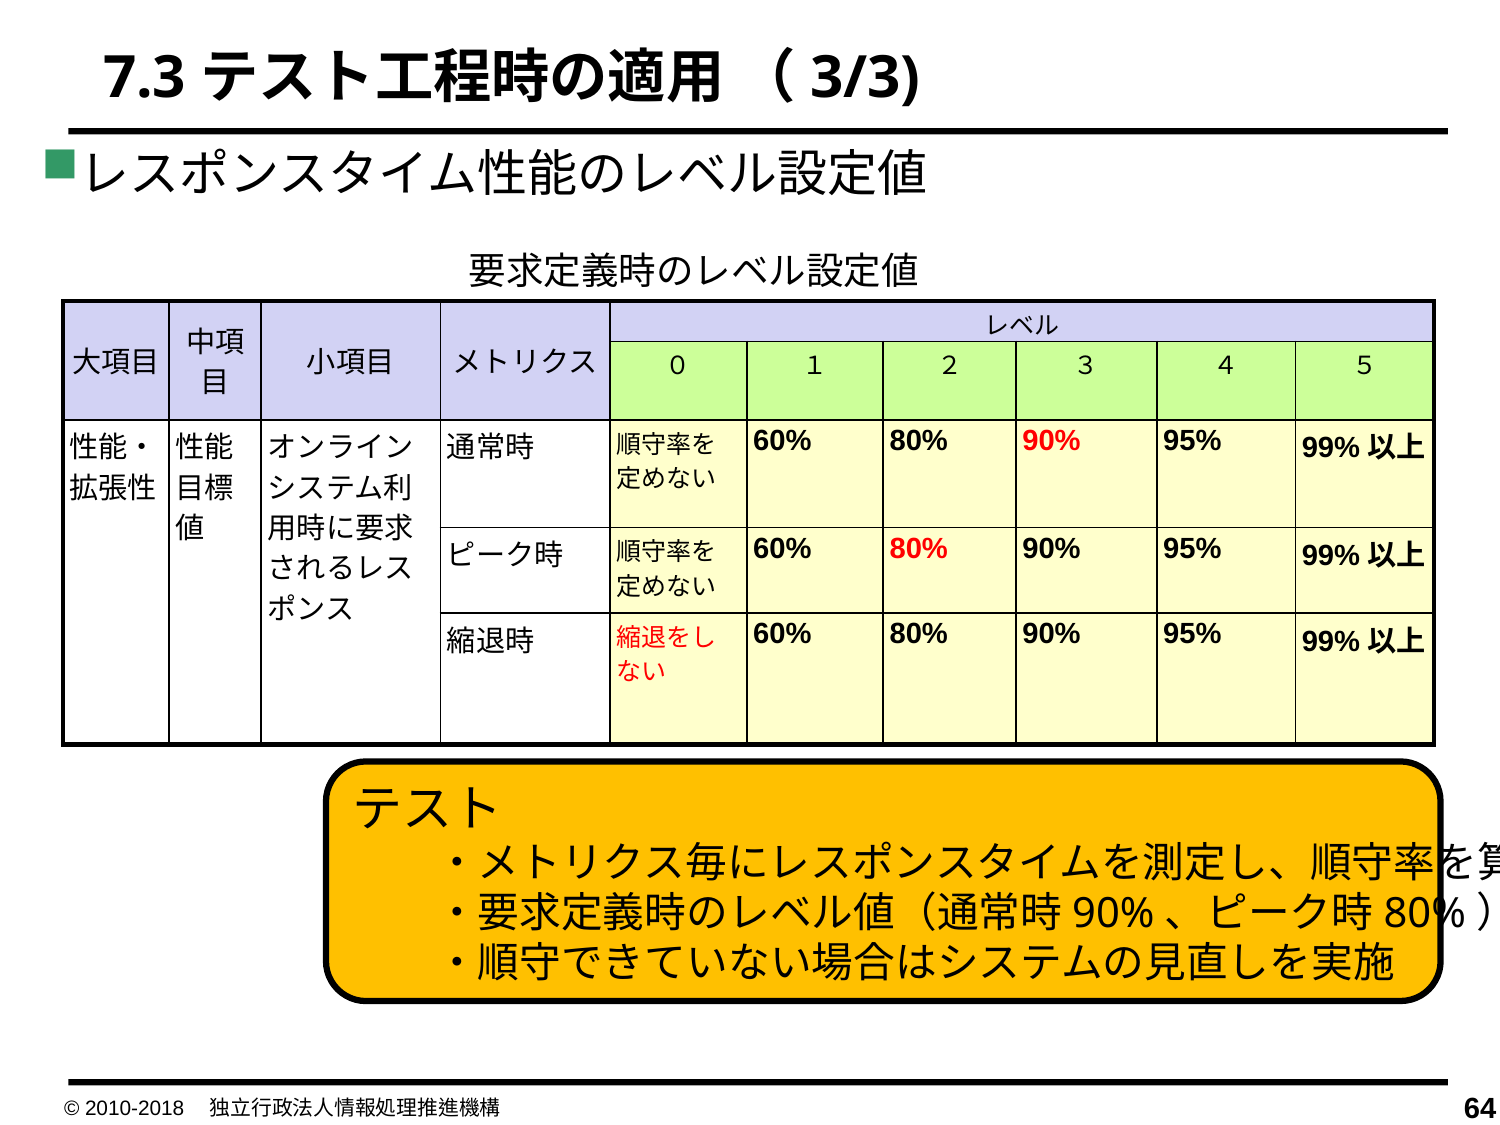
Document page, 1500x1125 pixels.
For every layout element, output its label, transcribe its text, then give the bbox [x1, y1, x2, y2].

text_box テスト ・メトリクス毎にレスポンスタイムを測定し、順守率を算出 ・要求定義時のレベル値（通常時90%、ピーク時80%）と比較 ・順守できていない場合はシステムの見直しを実施 [325, 761, 1441, 1002]
table_cell ２ [884, 342, 1015, 419]
text_box 7.3テスト工程時の適用 （3/3) [88, 31, 1397, 117]
table_header 大項目 [65, 303, 168, 419]
table_cell 95% [1158, 614, 1295, 742]
table_header 中項目 [170, 303, 260, 419]
table_cell 99%以上 [1296, 528, 1432, 612]
table_cell 80% [884, 421, 1015, 527]
table_cell １ [748, 342, 882, 419]
text_box レスポンスタイム性能のレベル設定値 [41, 141, 1459, 202]
table_header レベル [611, 303, 1432, 341]
table_cell 80% [884, 614, 1015, 742]
table_cell 95% [1158, 421, 1295, 527]
table_cell 通常時 [441, 421, 609, 527]
table_cell 縮退時 [441, 614, 609, 742]
table_cell ピーク時 [441, 528, 609, 612]
table_cell 99%以上 [1296, 614, 1432, 742]
table_cell 性能・拡張性 [65, 421, 168, 742]
table_cell ０ [611, 342, 746, 419]
table_cell 順守率を定めない [611, 528, 746, 612]
table_header 小項目 [262, 303, 440, 419]
table_cell 90% [1017, 614, 1156, 742]
table_cell 60% [748, 528, 882, 612]
table_cell 99%以上 [1296, 421, 1432, 527]
table_cell 90% [1017, 421, 1156, 527]
table_cell オンラインシステム利用時に要求されるレスポンス [262, 421, 440, 742]
table_cell 60% [748, 421, 882, 527]
table_cell 80% [884, 528, 1015, 612]
table_cell ３ [1017, 342, 1156, 419]
table_cell ４ [1158, 342, 1295, 419]
table_cell 95% [1158, 528, 1295, 612]
table_cell 縮退をしない [611, 614, 746, 742]
text_box © 2010-2018 独立行政法人情報処理推進機構 [49, 1086, 516, 1125]
table_cell 90% [1017, 528, 1156, 612]
table_cell 性能目標値 [170, 421, 260, 742]
table_header メトリクス [441, 303, 609, 419]
table_cell 順守率を定めない [611, 421, 746, 527]
table_cell 60% [748, 614, 882, 742]
table_cell ５ [1296, 342, 1432, 419]
text_box 要求定義時のレベル設定値 [326, 239, 1062, 299]
